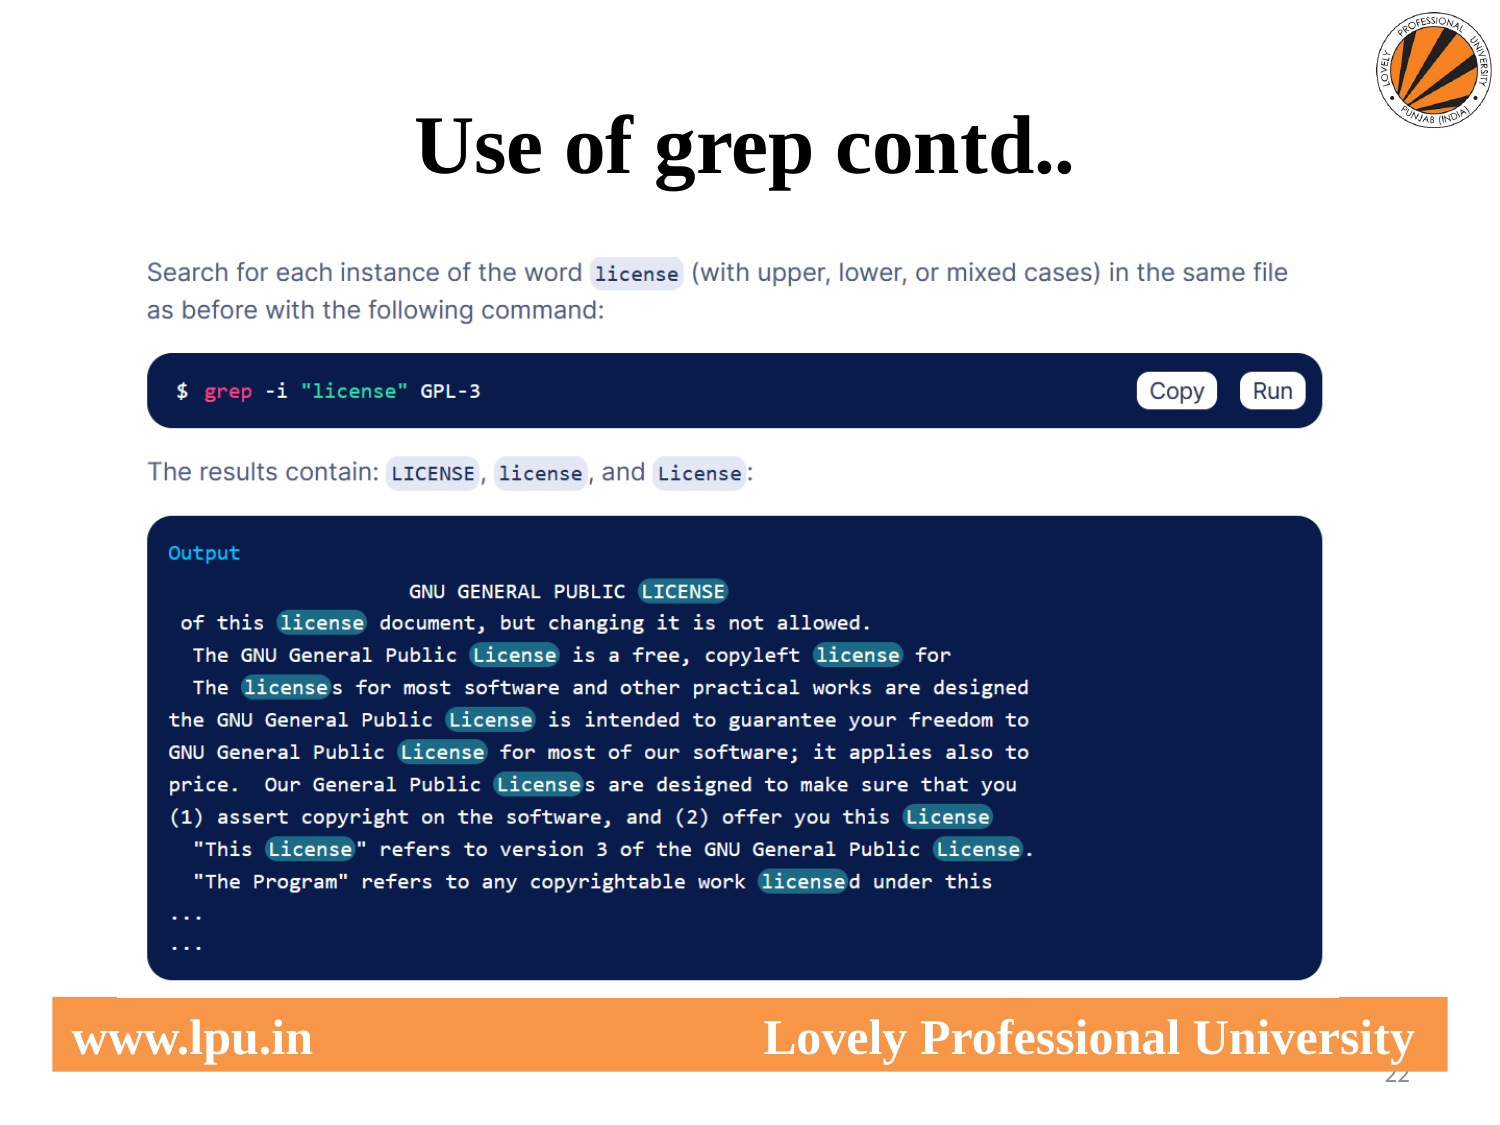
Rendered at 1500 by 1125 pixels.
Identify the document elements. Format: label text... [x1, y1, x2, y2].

picture [1375, 11, 1492, 128]
text_box www.lpu.in Lovely Professional University [52, 996, 1448, 1072]
text_box 22 [1074, 1072, 1425, 1103]
title Use of grep contd.. [70, 46, 1421, 235]
picture [116, 257, 1340, 998]
